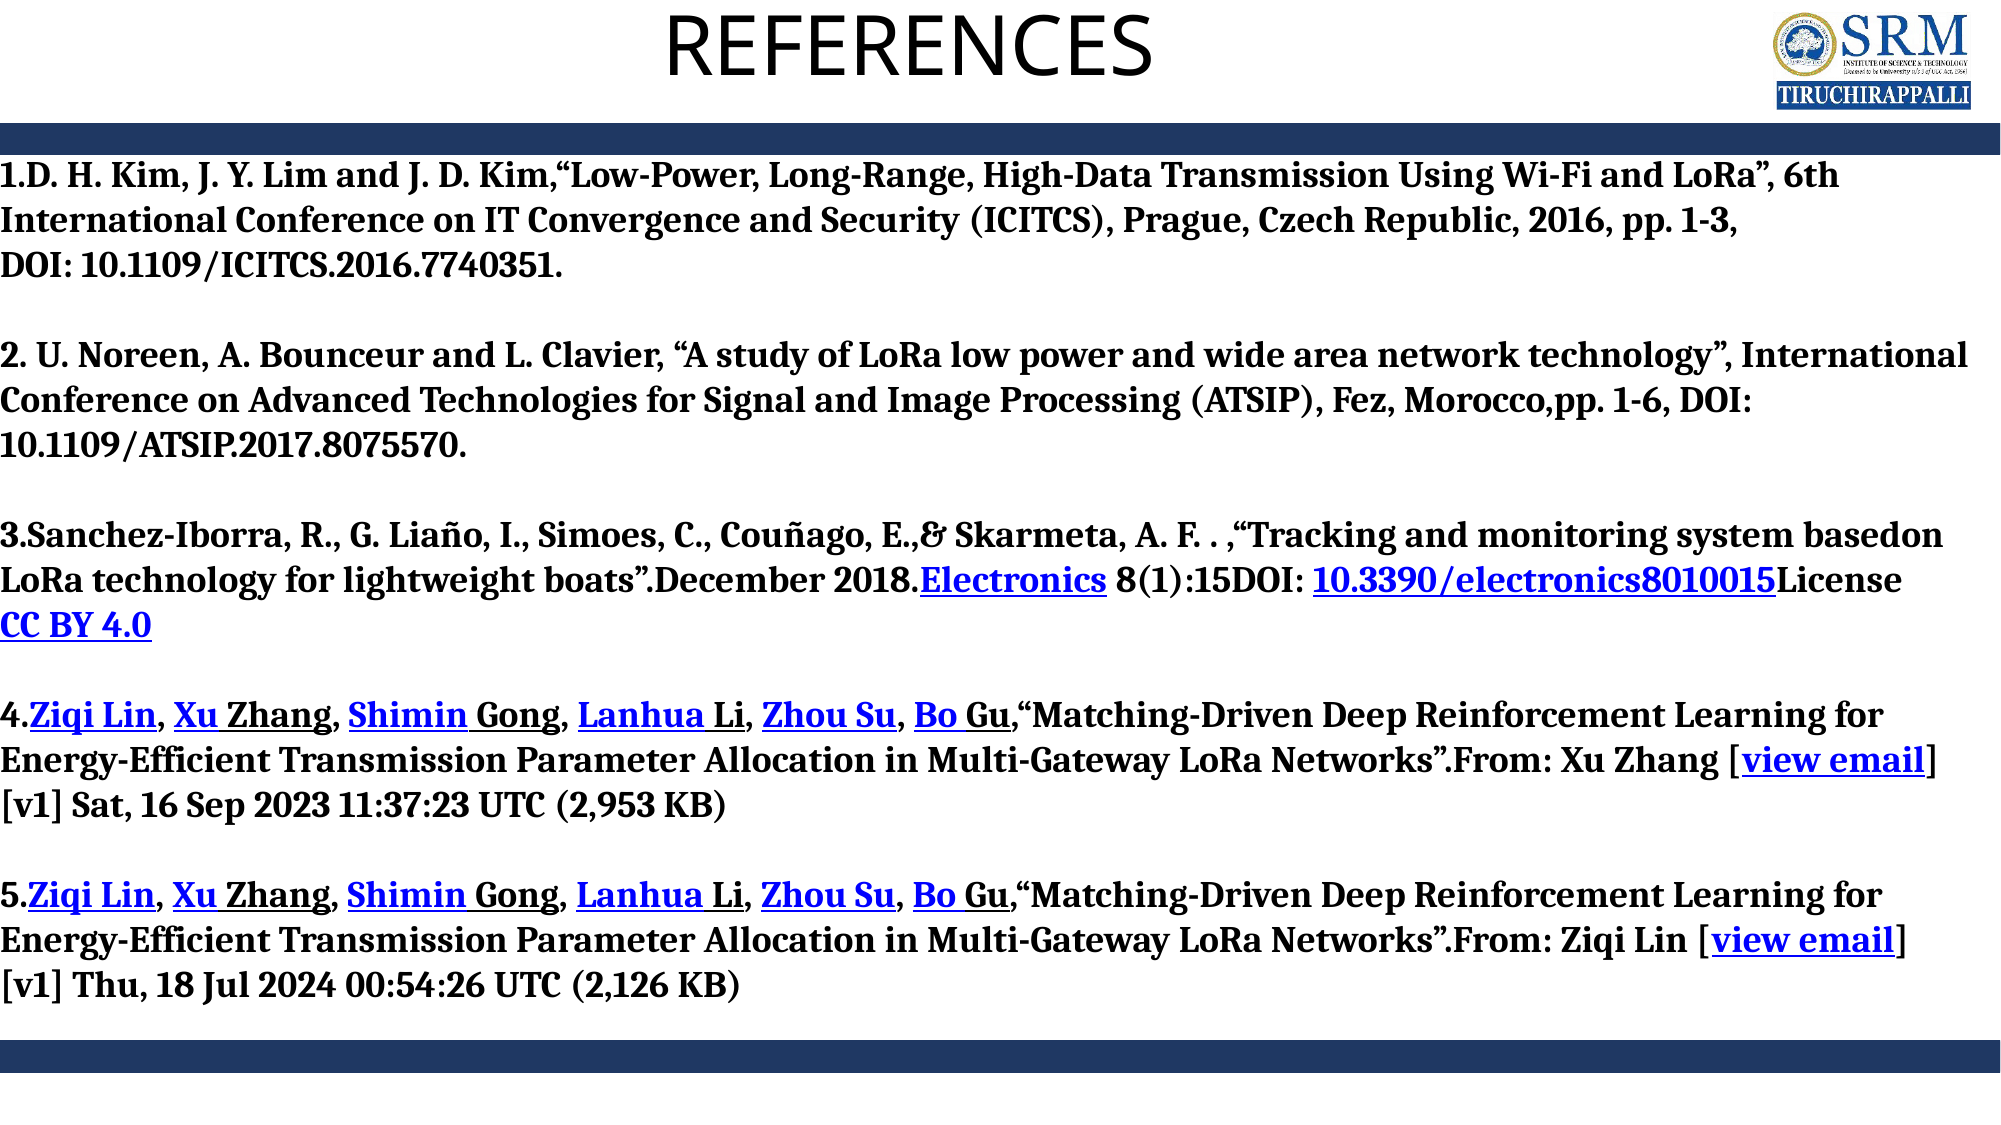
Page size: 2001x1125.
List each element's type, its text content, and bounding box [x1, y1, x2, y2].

list 1.D. H. Kim, J. Y. Lim and J. D. Kim,“Low-Power, Long-Range, High-Data Transmission Using Wi-Fi and LoRa”, 6th International Conference on IT Convergence and Security (ICITCS), Prague, Czech Republic, 2016, pp. 1-3, DOI: 10.1109/ICITCS.2016.7740351. 2. U. Noreen, A. Bounceur and L. Clavier, “A study of LoRa low power and wide area network technology”, International Conference on Advanced Technologies for Signal and Image Processing (ATSIP), Fez, Morocco,pp. 1-6, DOI: 10.1109/ATSIP.2017.8075570. 3.Sanchez-Iborra, R., G. Liaño, I., Simoes, C., Couñago, E.,& Skarmeta, A. F. . ,“Tracking and monitoring system basedon LoRa technology for lightweight boats”.December 2018.Electronics 8(1):15DOI: 10.3390/electronics8010015LicenseCC BY 4.0 4.Ziqi Lin, Xu Zhang, Shimin Gong, Lanhua Li, Zhou Su, Bo Gu,“Matching-Driven Deep Reinforcement Learning for Energy-Efficient Transmission Parameter Allocation in Multi-Gateway LoRa Networks”.From: Xu Zhang [view email] [v1] Sat, 16 Sep 2023 11:37:23 UTC (2,953 KB) 5.Ziqi Lin, Xu Zhang, Shimin Gong, Lanhua Li, Zhou Su, Bo Gu,“Matching-Driven Deep Reinforcement Learning for Energy-Efficient Transmission Parameter Allocation in Multi-Gateway LoRa Networks”.From: Ziqi Lin [view email] [v1] Thu, 18 Jul 2024 00:54:26 UTC (2,126 KB) [0, 149, 2000, 1059]
picture [1773, 12, 1971, 110]
title REFERENCES [354, 0, 1486, 93]
